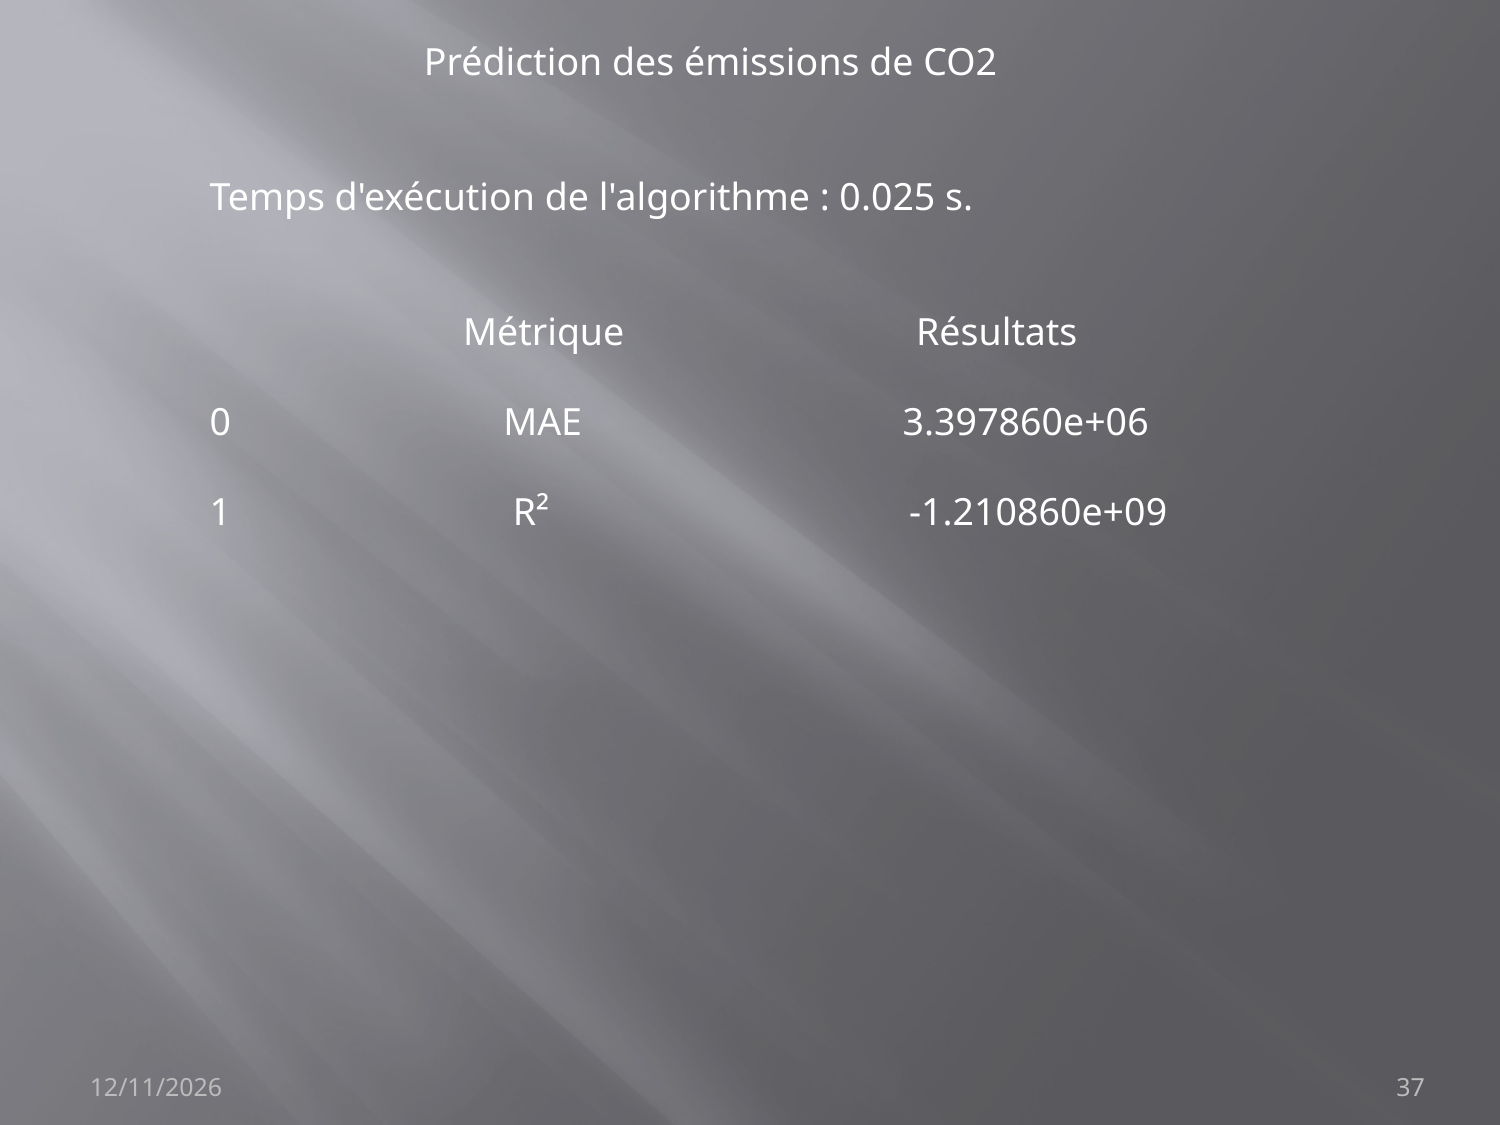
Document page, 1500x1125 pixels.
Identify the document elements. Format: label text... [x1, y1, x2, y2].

slide_number 37 [1299, 1052, 1425, 1113]
text_box Prédiction des émissions de CO2 Temps d'exécution de l'algorithme : 0.025 s. Métrique Résultats 0 MAE 3.397860e+06 1 R² -1.210860e+09 [194, 30, 1400, 631]
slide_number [75, 1052, 425, 1113]
